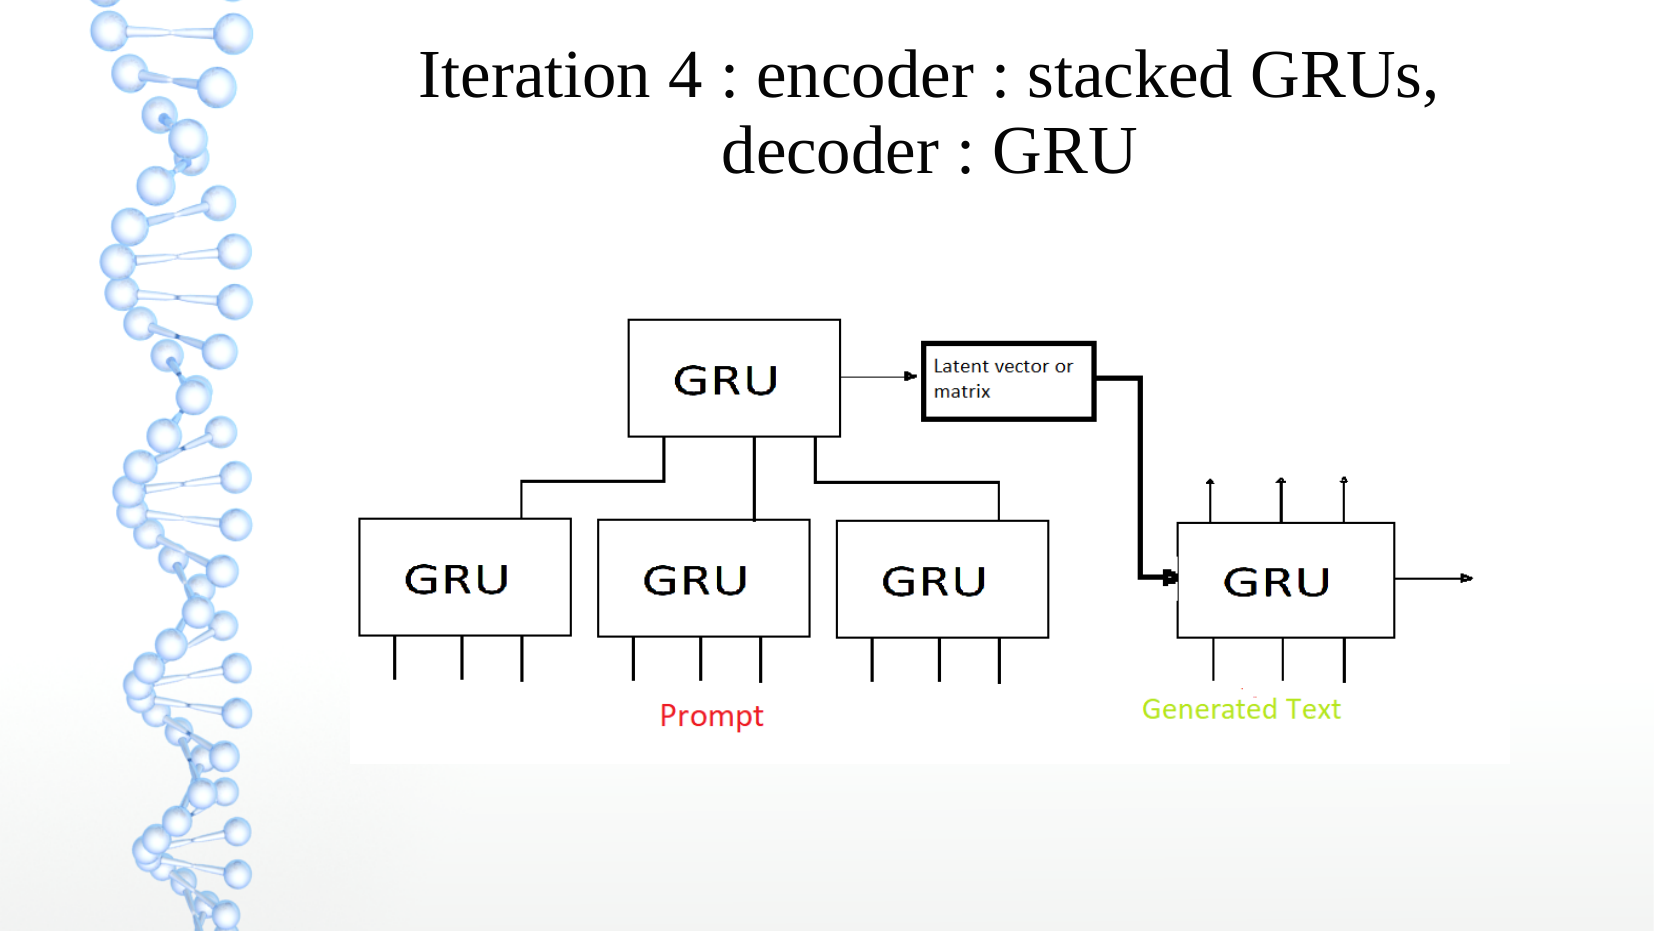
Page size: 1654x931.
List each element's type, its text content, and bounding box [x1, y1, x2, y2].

text_box Iteration 4 : encoder : stacked GRUs, decoder : GRU [265, 35, 1595, 189]
picture [0, 0, 1654, 931]
